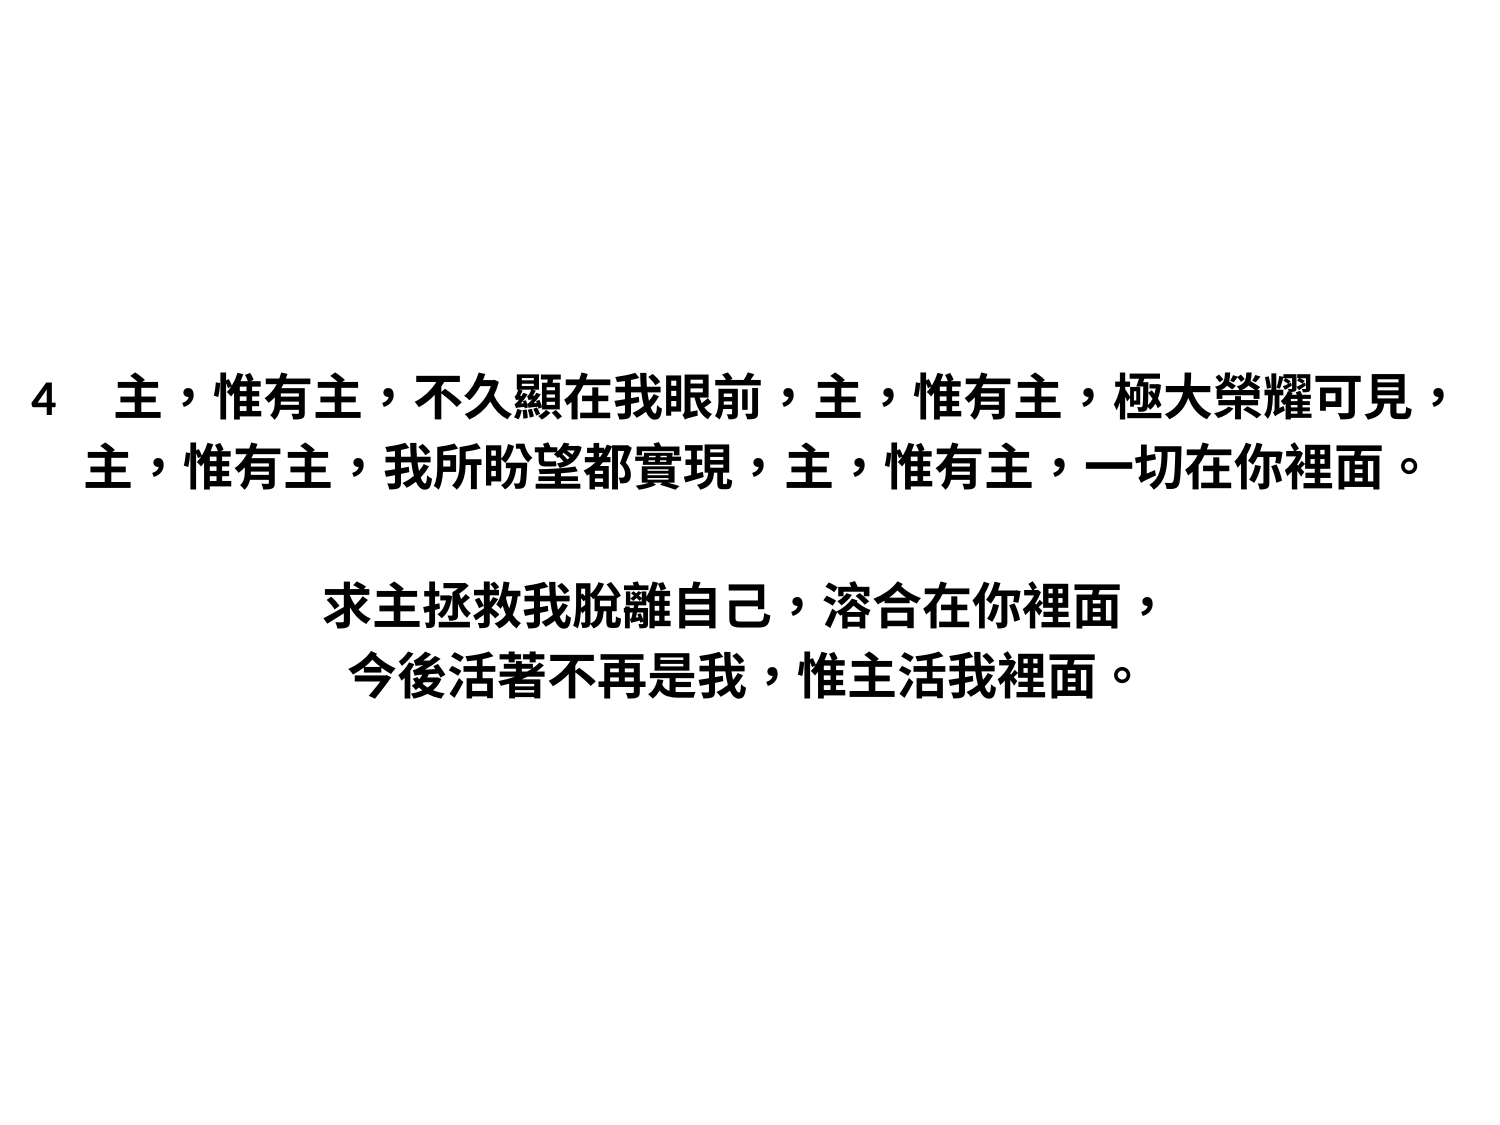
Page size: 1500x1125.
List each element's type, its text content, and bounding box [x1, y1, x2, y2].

list 4 主，惟有主，不久顯在我眼前，主，惟有主，極大榮耀可見， 主，惟有主，我所盼望都實現，主，惟有主，一切在你裡面。 求主拯救我脫離自己，溶合在你裡面， 今後活著不再是我，惟主活我裡面。 [9, 365, 1485, 901]
